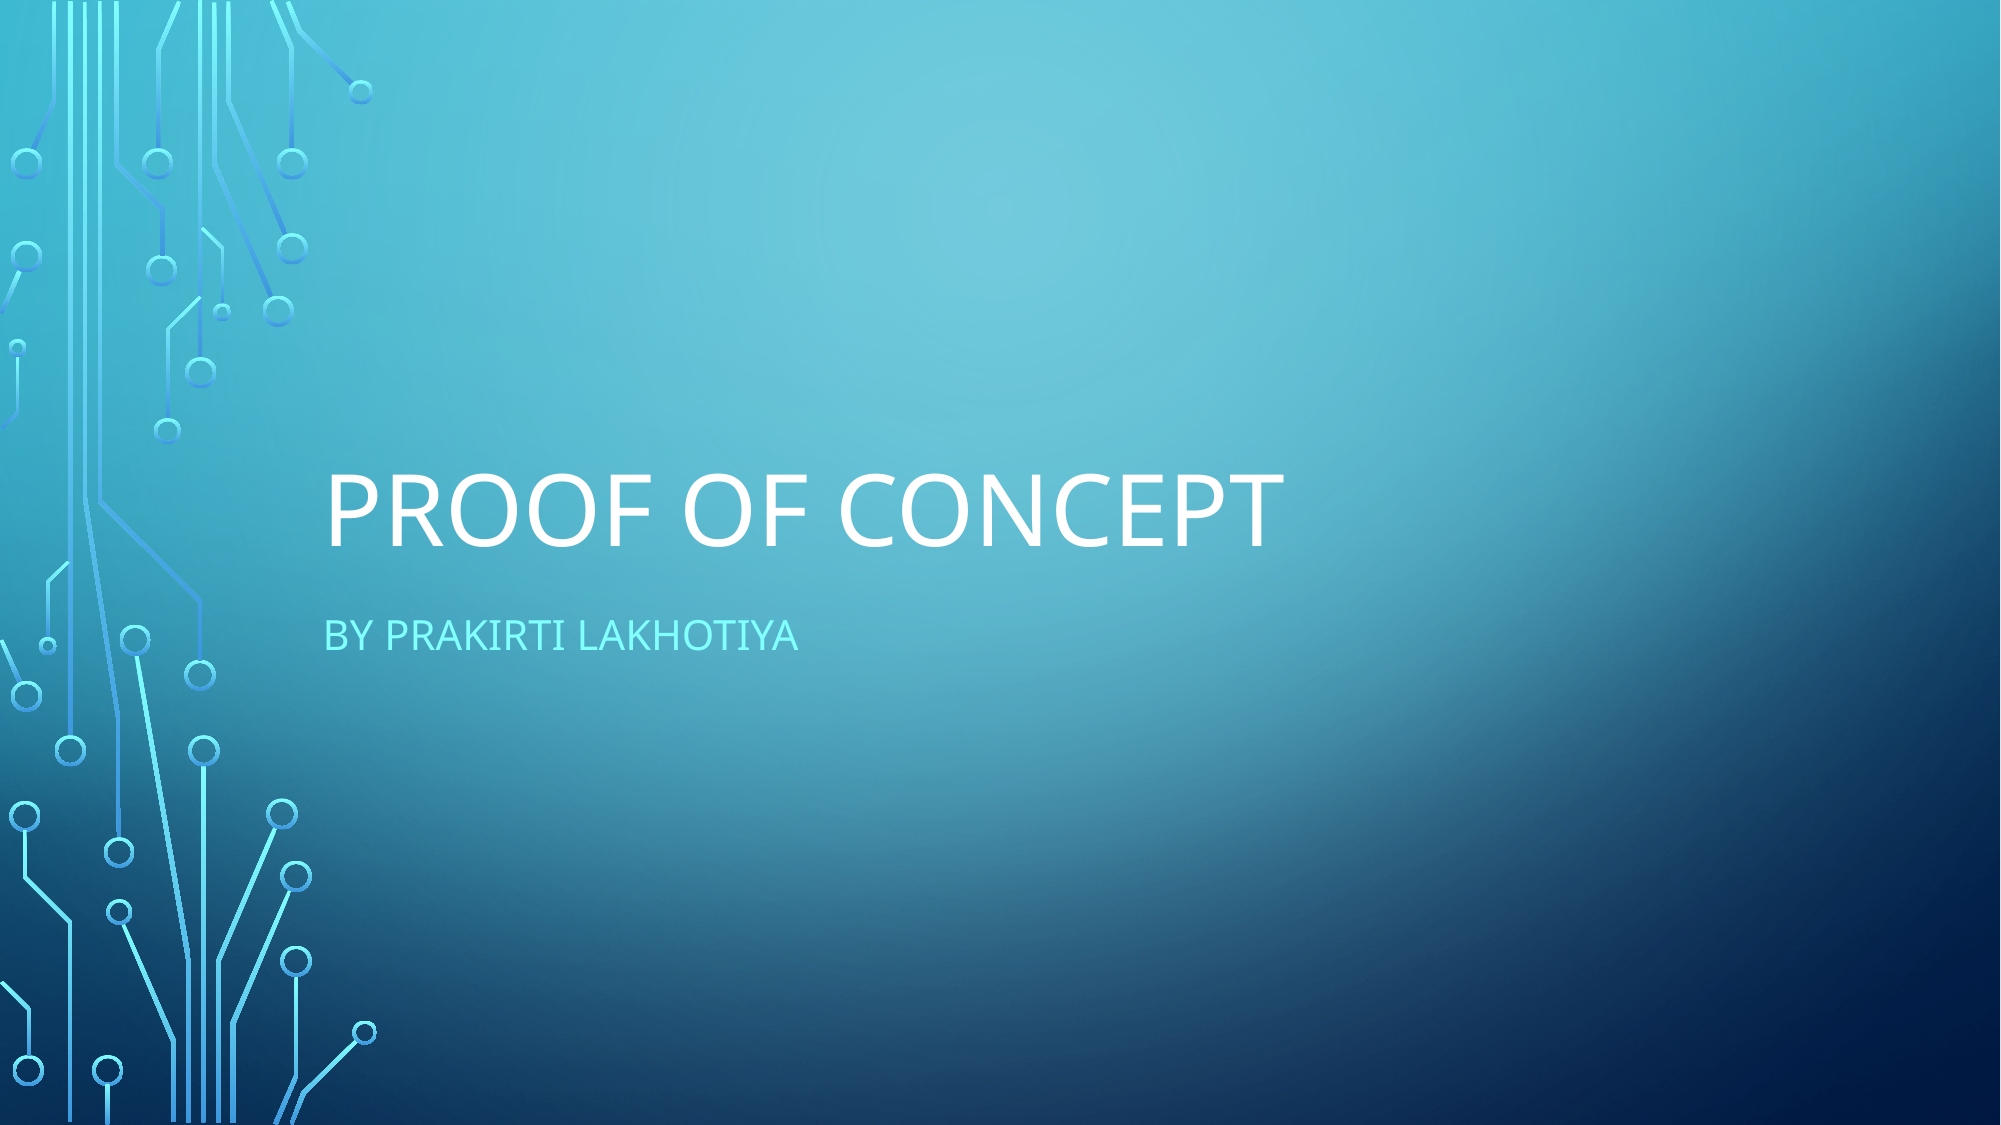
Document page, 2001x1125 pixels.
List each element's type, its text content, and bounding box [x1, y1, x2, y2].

subtitle By prakirti lakhotiya [307, 590, 1750, 863]
title PROOF OF CONCEPT [307, 184, 1750, 576]
